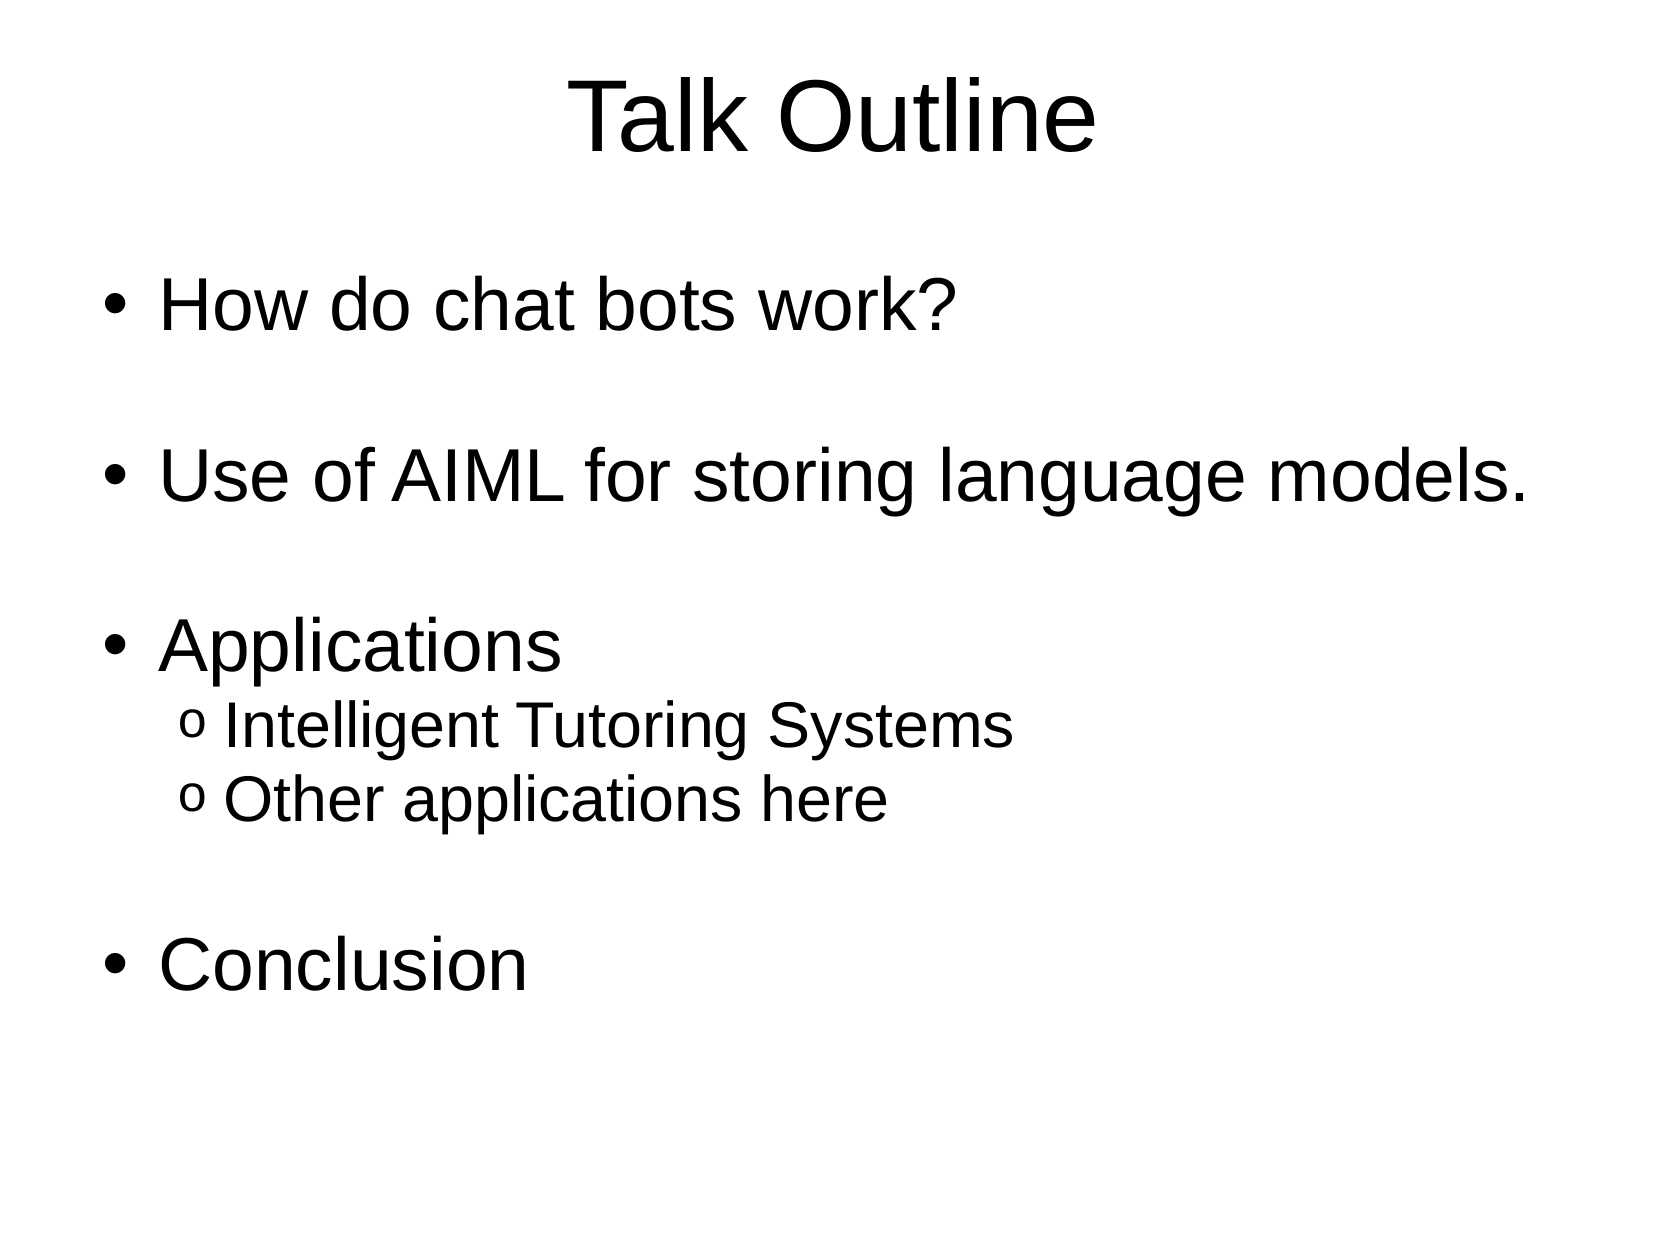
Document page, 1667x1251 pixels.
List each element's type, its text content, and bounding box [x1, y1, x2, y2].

text_box Talk Outline [90, 58, 1577, 250]
text_box How do chat bots work? Use of AIML for storing language models. Applications Intelligent Tutoring Systems Other applications here Conclusion [83, 261, 1569, 1008]
